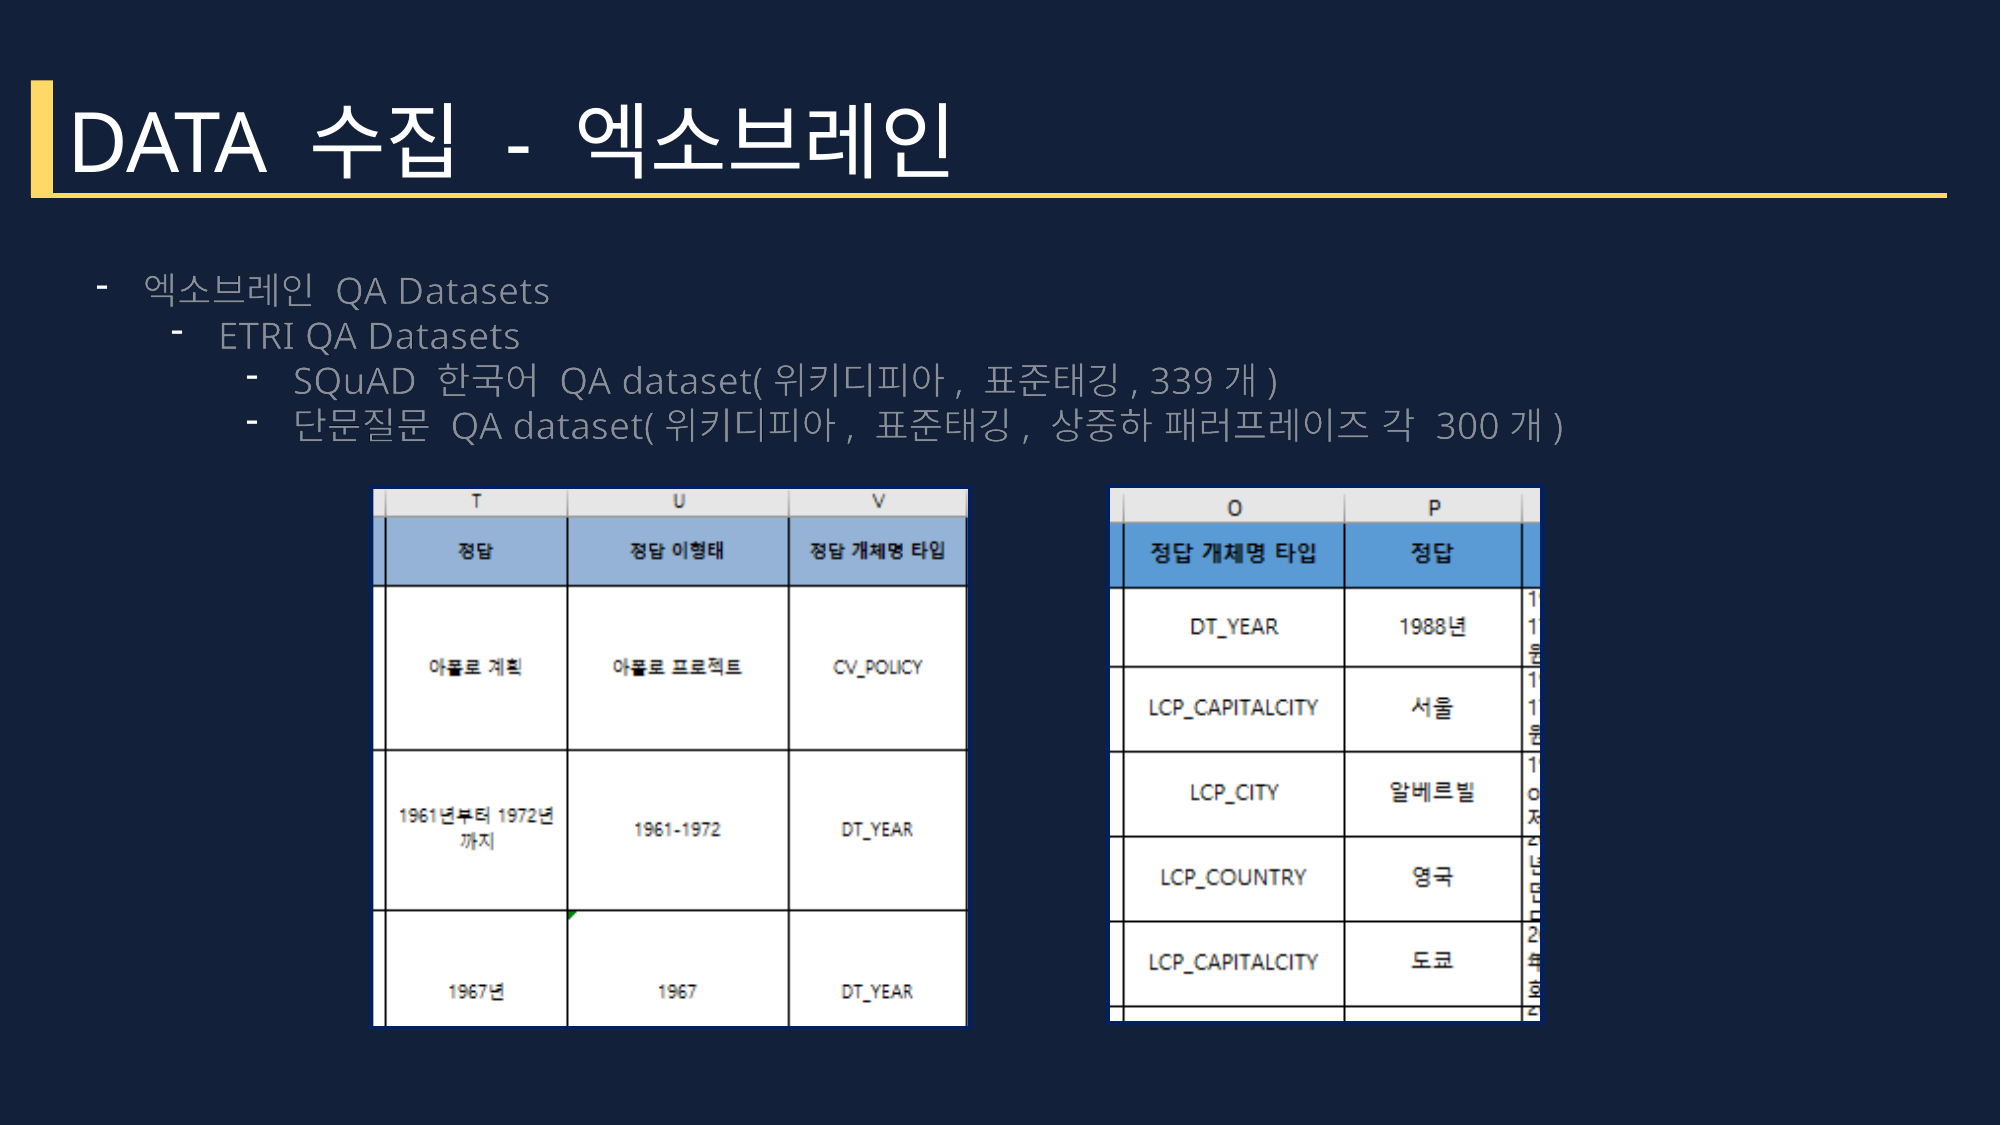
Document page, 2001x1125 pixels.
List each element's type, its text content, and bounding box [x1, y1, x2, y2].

text_box [30, 79, 54, 193]
text_box DATA 수집 - 엑소브레인 [54, 82, 1382, 193]
picture [1109, 488, 1541, 1021]
picture [373, 489, 969, 1027]
text_box 엑소브레인 QA Datasets ETRI QA Datasets SQuAD 한국어 QA dataset(위키디피아, 표준태깅, 339개) 단문질문 QA dataset(위키디피아, 표준태깅, 상중하 패러프레이즈 각 300개) [81, 259, 1772, 455]
